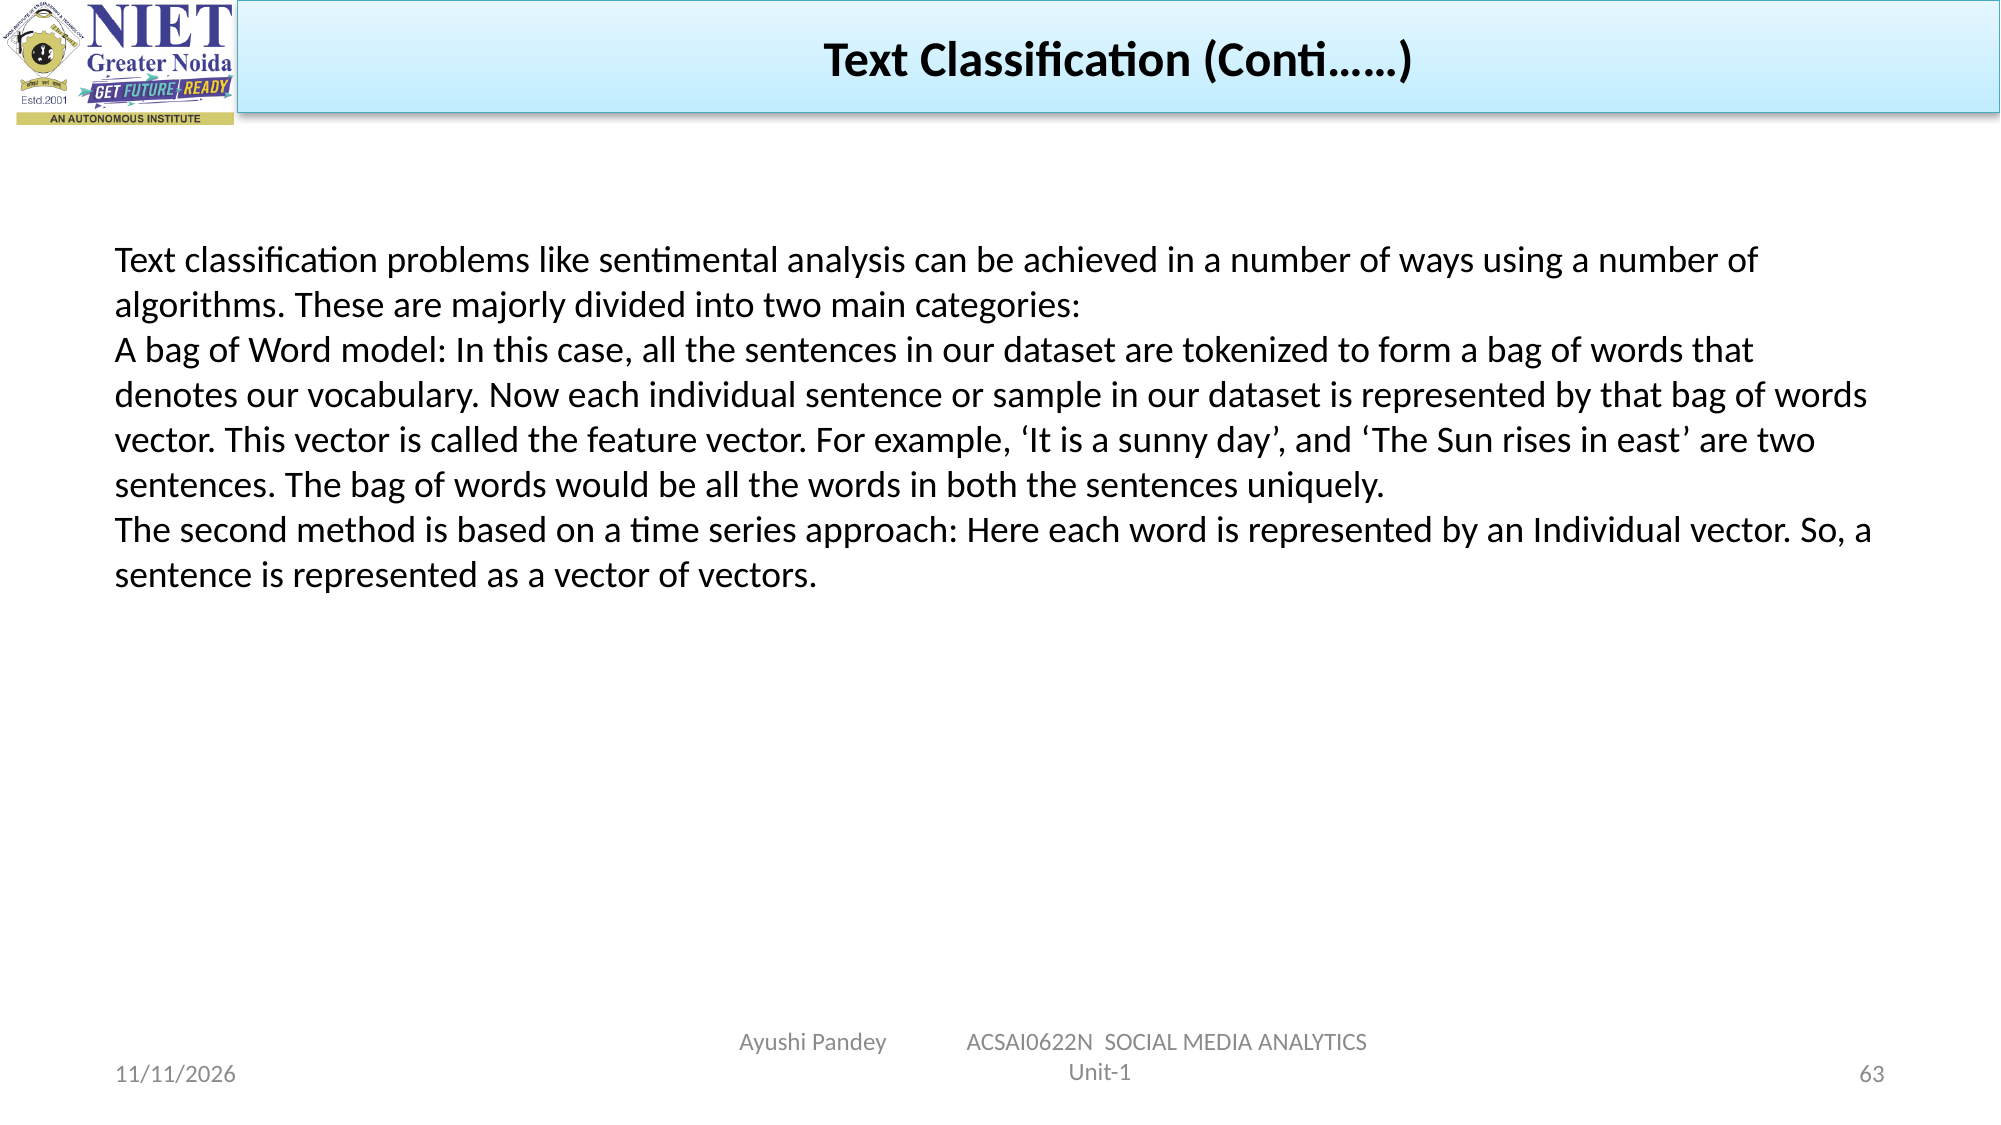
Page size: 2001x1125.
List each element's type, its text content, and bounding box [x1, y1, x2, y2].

slide_number 63 [1433, 1042, 1900, 1103]
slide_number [99, 1042, 567, 1103]
footer Ayushi Pandey ACSAI0622N SOCIAL MEDIA ANALYTICS Unit-1 [712, 1025, 1488, 1085]
picture [3, 2, 234, 125]
text_box Text Classification (Conti……) [237, 0, 2000, 113]
text_box Text classification problems like sentimental analysis can be achieved in a number of ways using a number of algorithms. These are majorly divided into two main categories: A bag of Word model: In this case, all the sentences in our dataset are tokenized to form a bag of words that denotes our vocabulary. Now each individual sentence or sample in our dataset is represented by that bag of words vector. This vector is called the feature vector. For example, ‘It is a sunny day’, and ‘The Sun rises in east’ are two sentences. The bag of words would be all the words in both the sentences uniquely. The second method is based on a time series approach: Here each word is represented by an Individual vector. So, a sentence is represented as a vector of vectors. [99, 227, 1900, 684]
